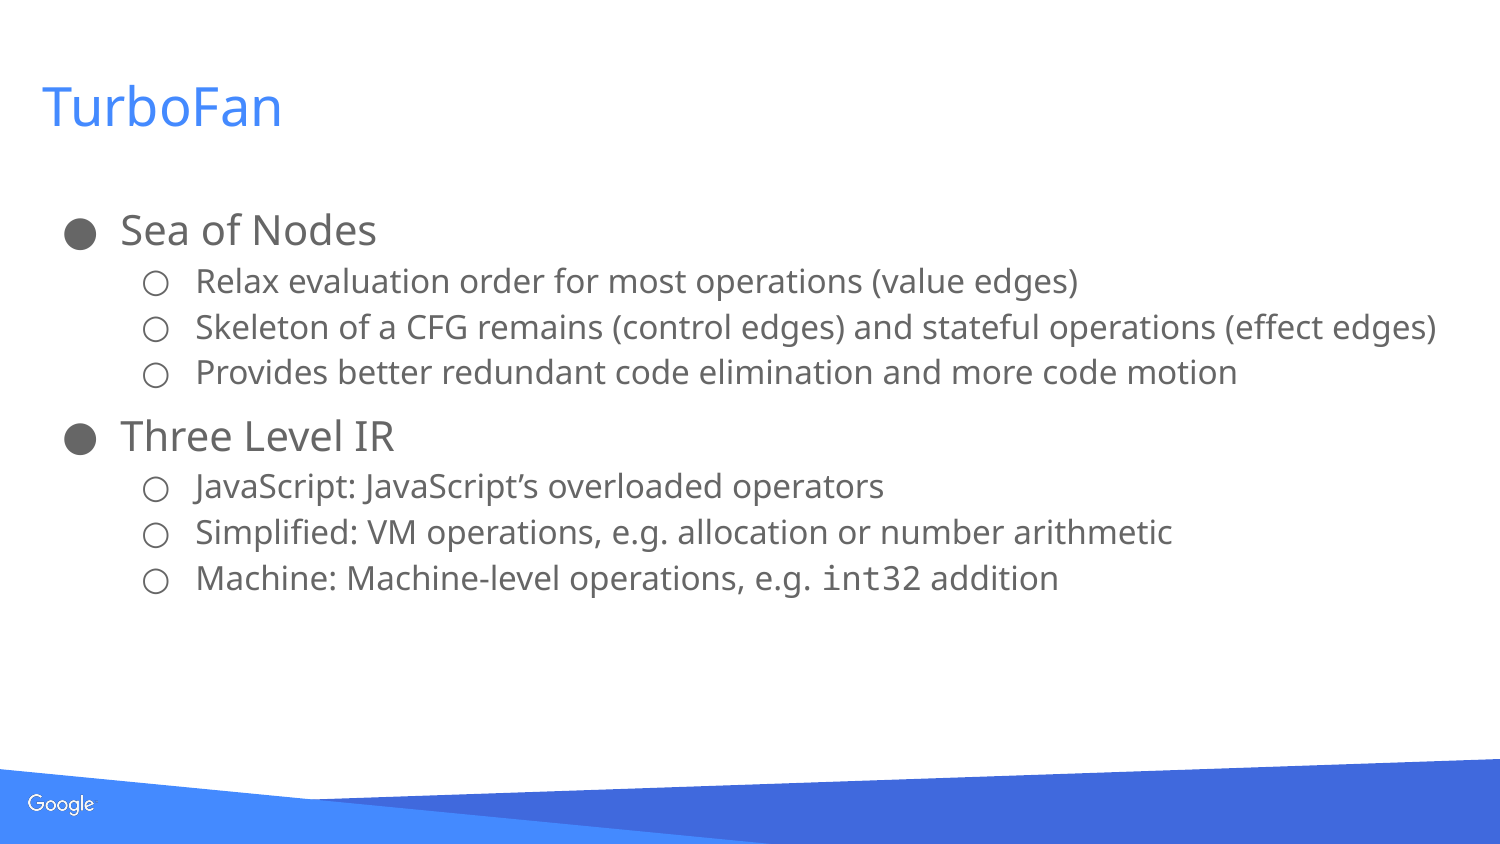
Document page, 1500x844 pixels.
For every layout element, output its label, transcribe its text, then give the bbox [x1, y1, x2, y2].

text_box Sea of Nodes Relax evaluation order for most operations (value edges) Skeleton of a CFG remains (control edges) and stateful operations (effect edges) Provides better redundant code elimination and more code motion Three Level IR JavaScript: JavaScript’s overloaded operators Simplified: VM operations, e.g. allocation or number arithmetic Machine: Machine-level operations, e.g. int32 addition [30, 181, 1470, 758]
picture [28, 794, 98, 816]
title TurboFan [27, 57, 1113, 182]
